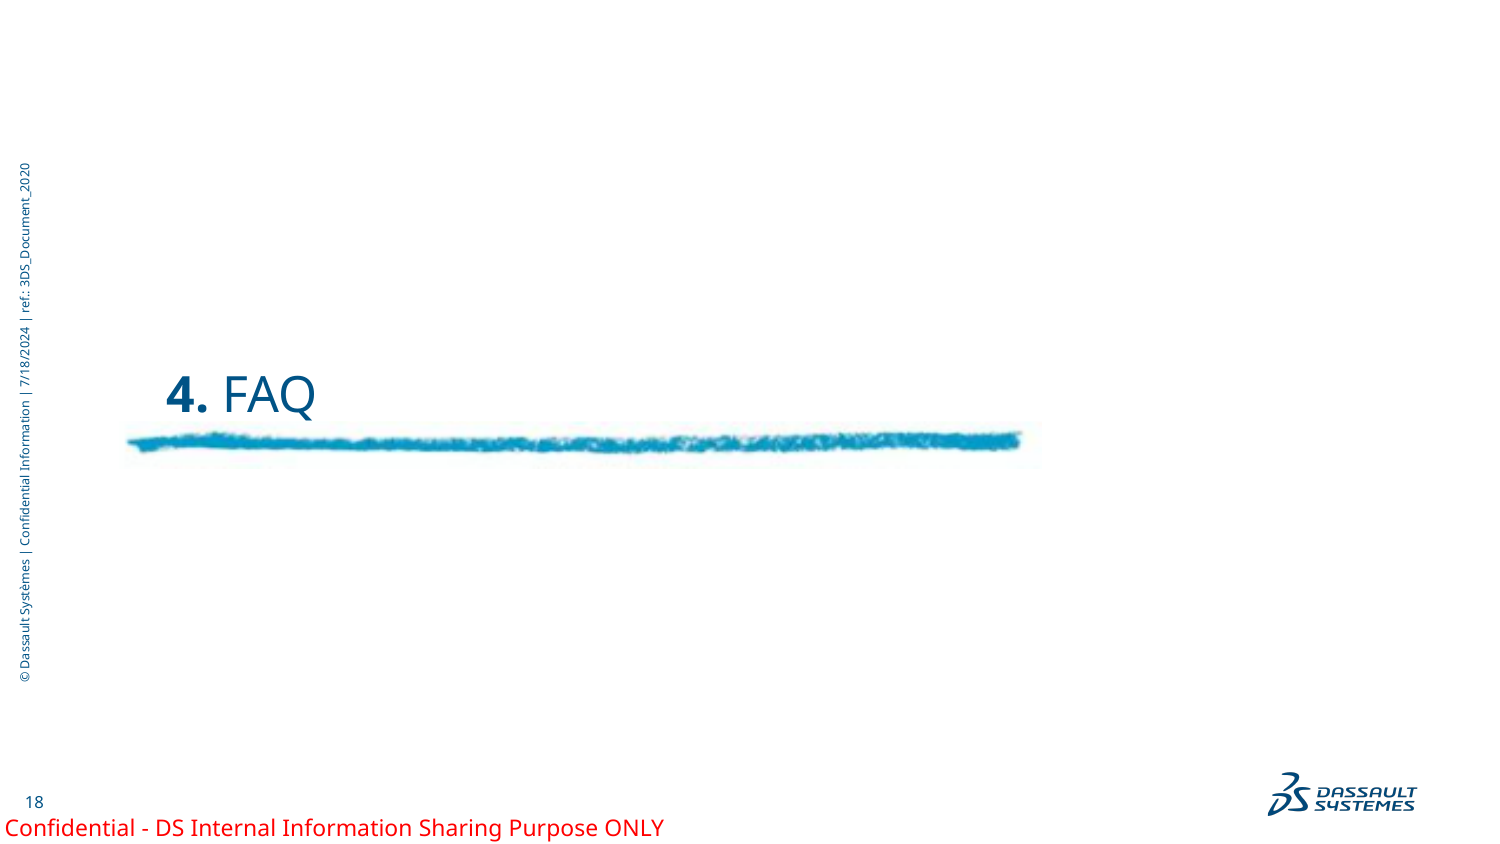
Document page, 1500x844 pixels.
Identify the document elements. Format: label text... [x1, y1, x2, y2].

list 4. FAQ [119, 362, 1420, 422]
text_box Confidential - DS Internal Information Sharing Purpose ONLY [0, 806, 680, 844]
picture [119, 421, 1042, 469]
